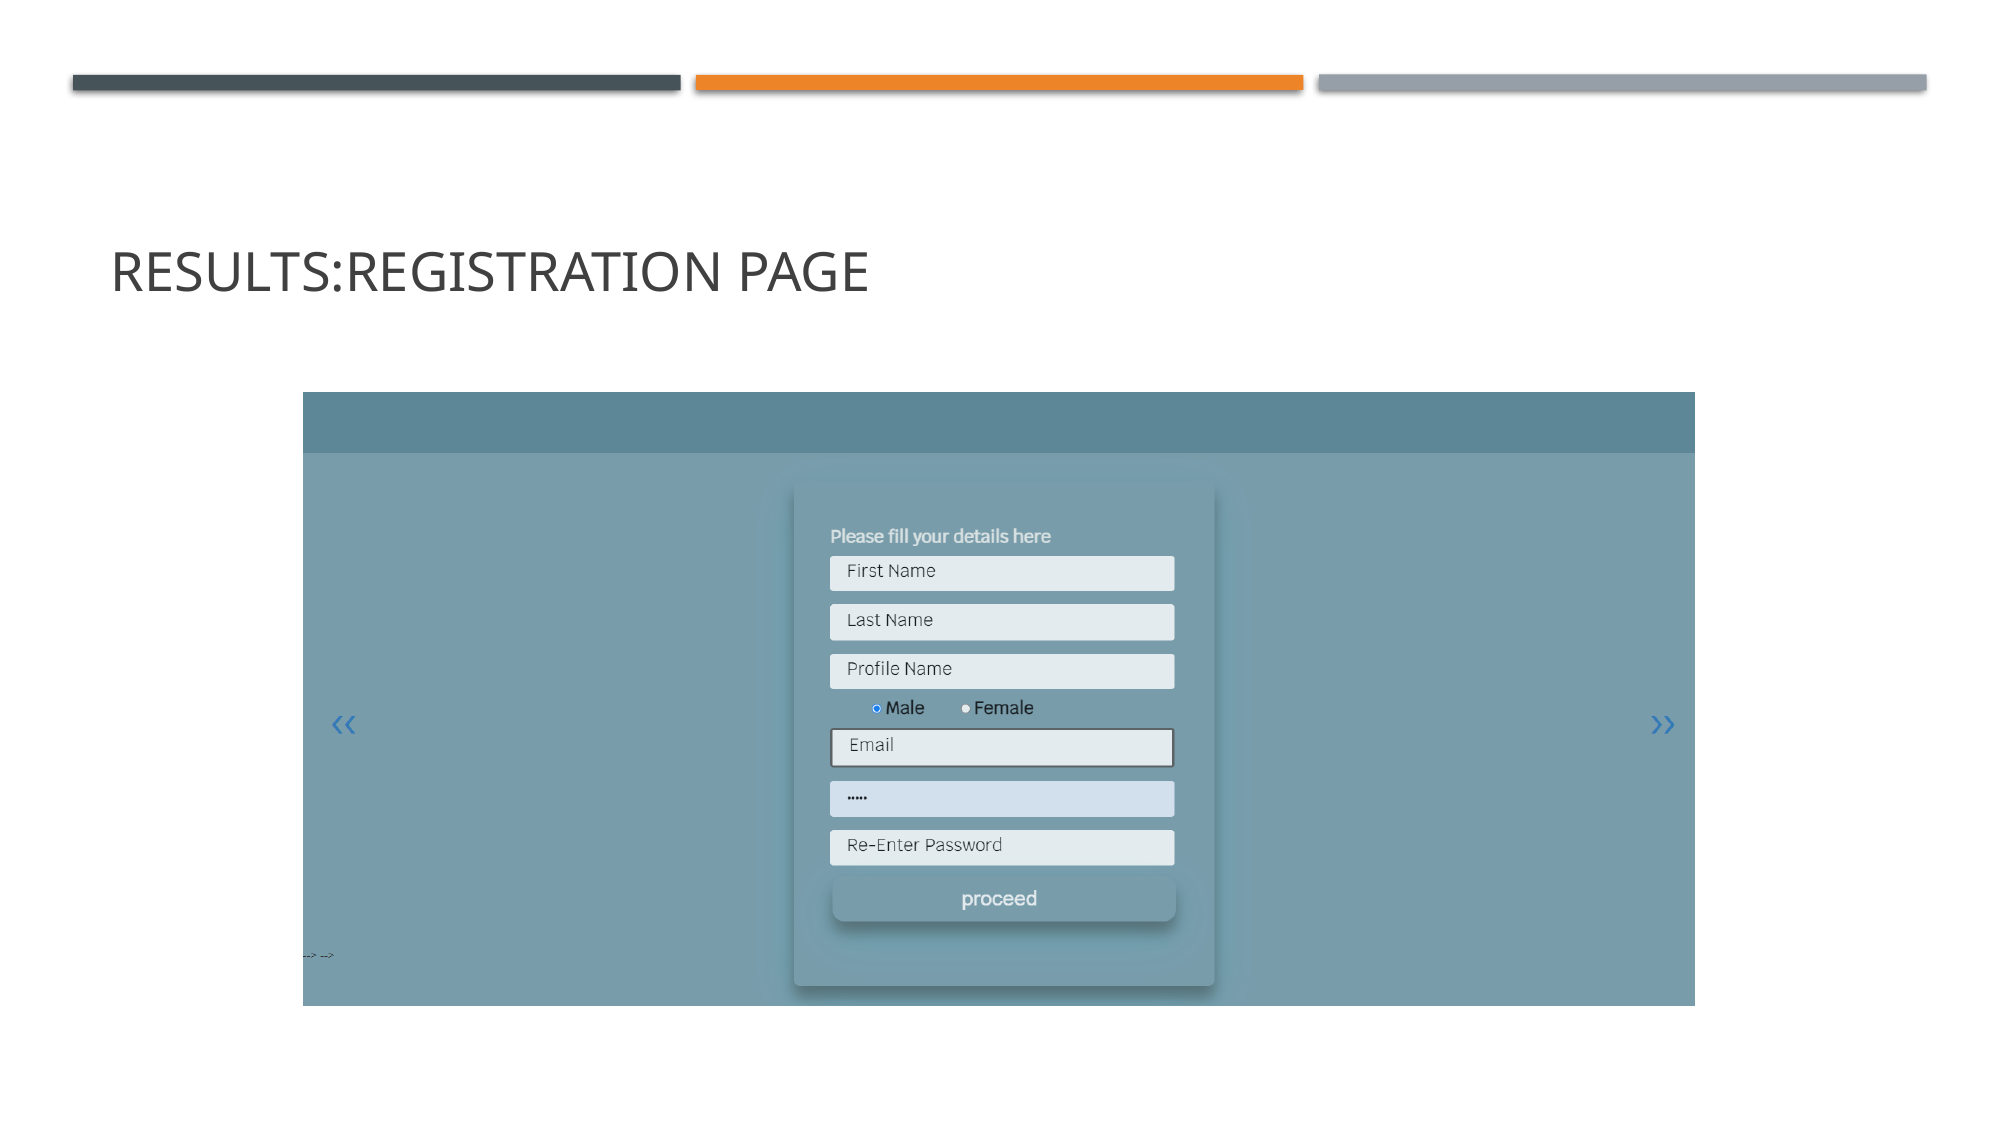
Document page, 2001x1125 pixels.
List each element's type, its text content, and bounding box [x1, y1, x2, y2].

title Results:registration page [95, 115, 1905, 311]
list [302, 392, 1695, 1006]
